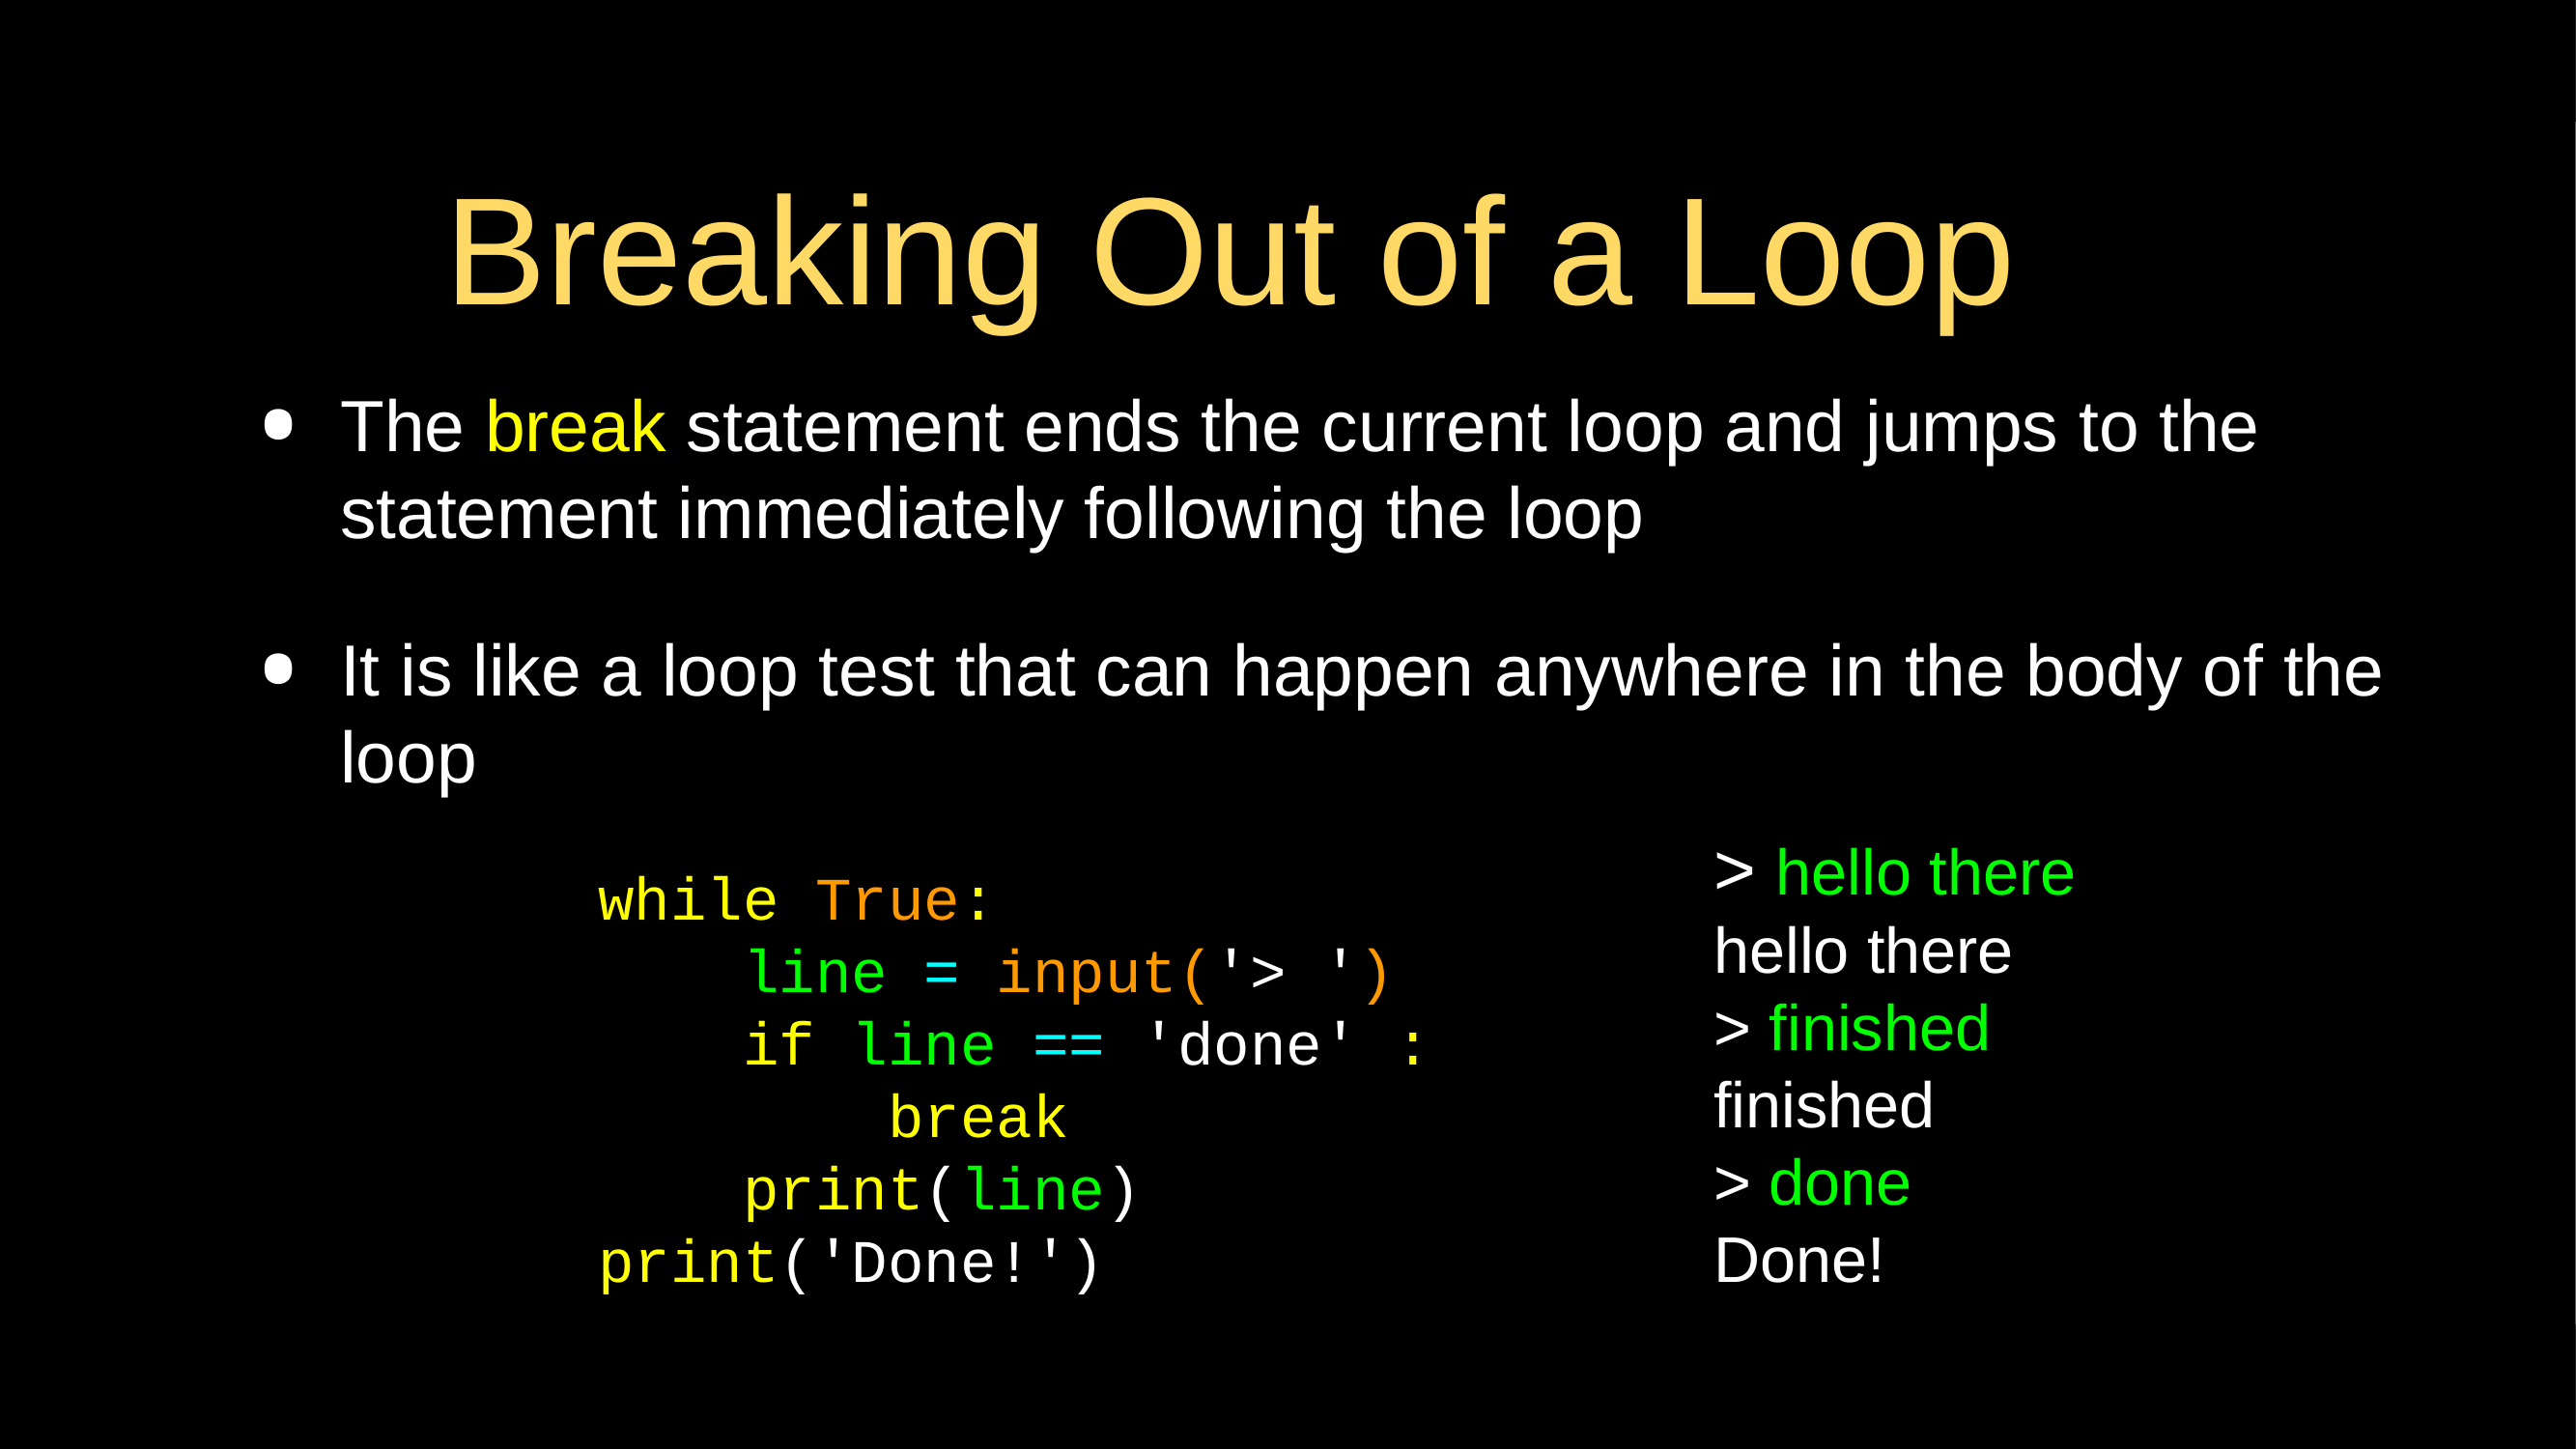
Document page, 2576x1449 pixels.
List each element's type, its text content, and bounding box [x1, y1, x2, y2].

title Breaking Out of a Loop [127, 0, 2335, 489]
text_box > hello there hello there > finished finished > done Done! [1713, 824, 2100, 1293]
text_box while True: line = input('> ') if line == 'done' : break print(line) print('Done!') [598, 840, 1618, 1314]
list The break statement ends the current loop and jumps to the statement immediately following the loop It is like a loop test that can happen anywhere in the body of the loop [215, 373, 2423, 802]
